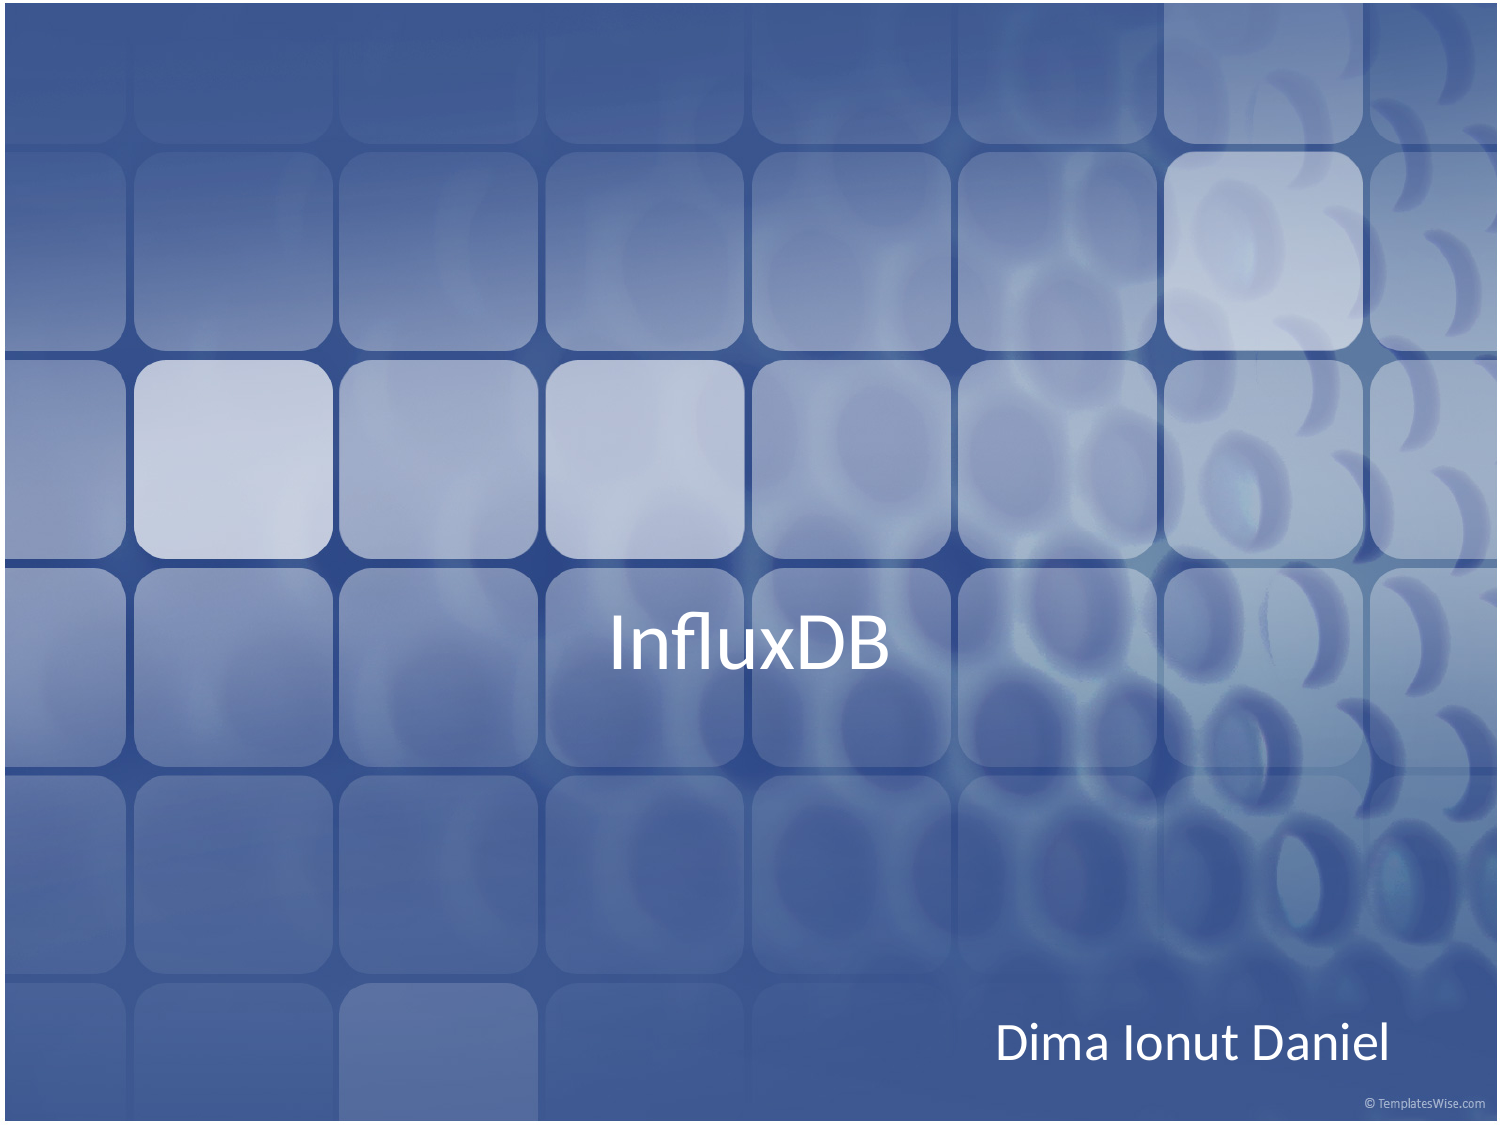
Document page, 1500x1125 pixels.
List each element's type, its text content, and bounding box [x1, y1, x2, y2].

subtitle Dima Ionut Daniel [937, 998, 1451, 1101]
picture [0, 0, 1500, 1125]
title InfluxDB [112, 553, 1388, 720]
